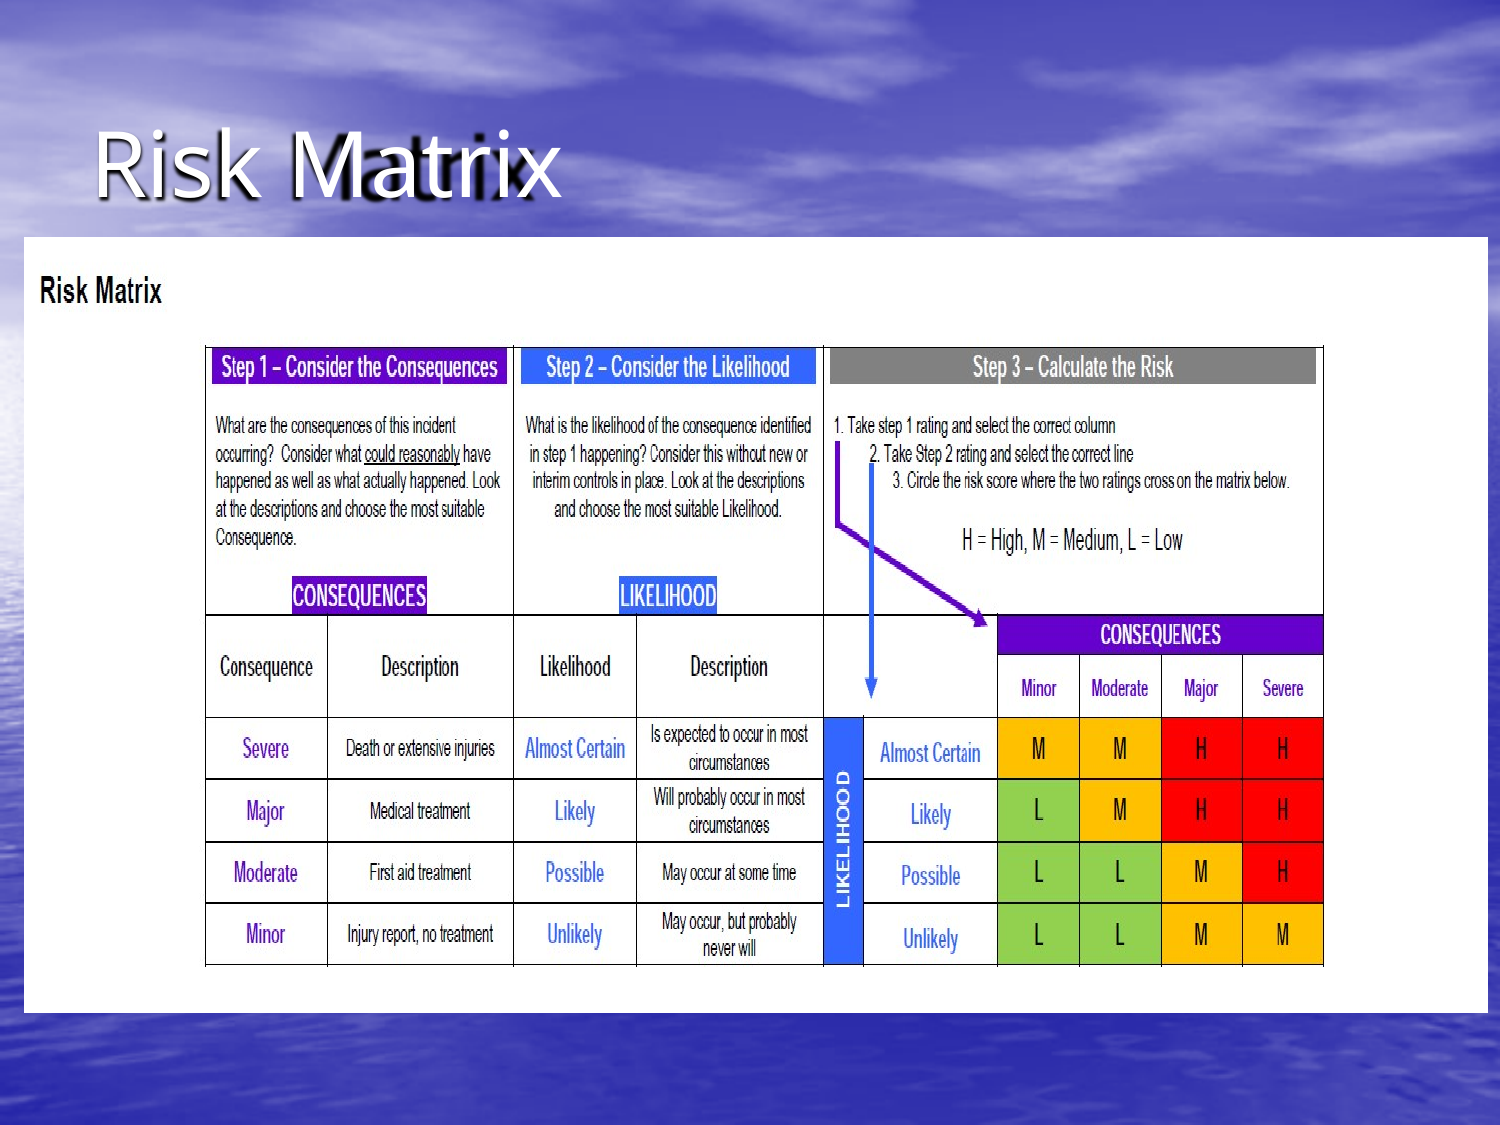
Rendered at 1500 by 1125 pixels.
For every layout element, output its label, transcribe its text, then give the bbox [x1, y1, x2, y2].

picture [0, 0, 1500, 1125]
title Risk Matrix [598, 79, 1284, 235]
